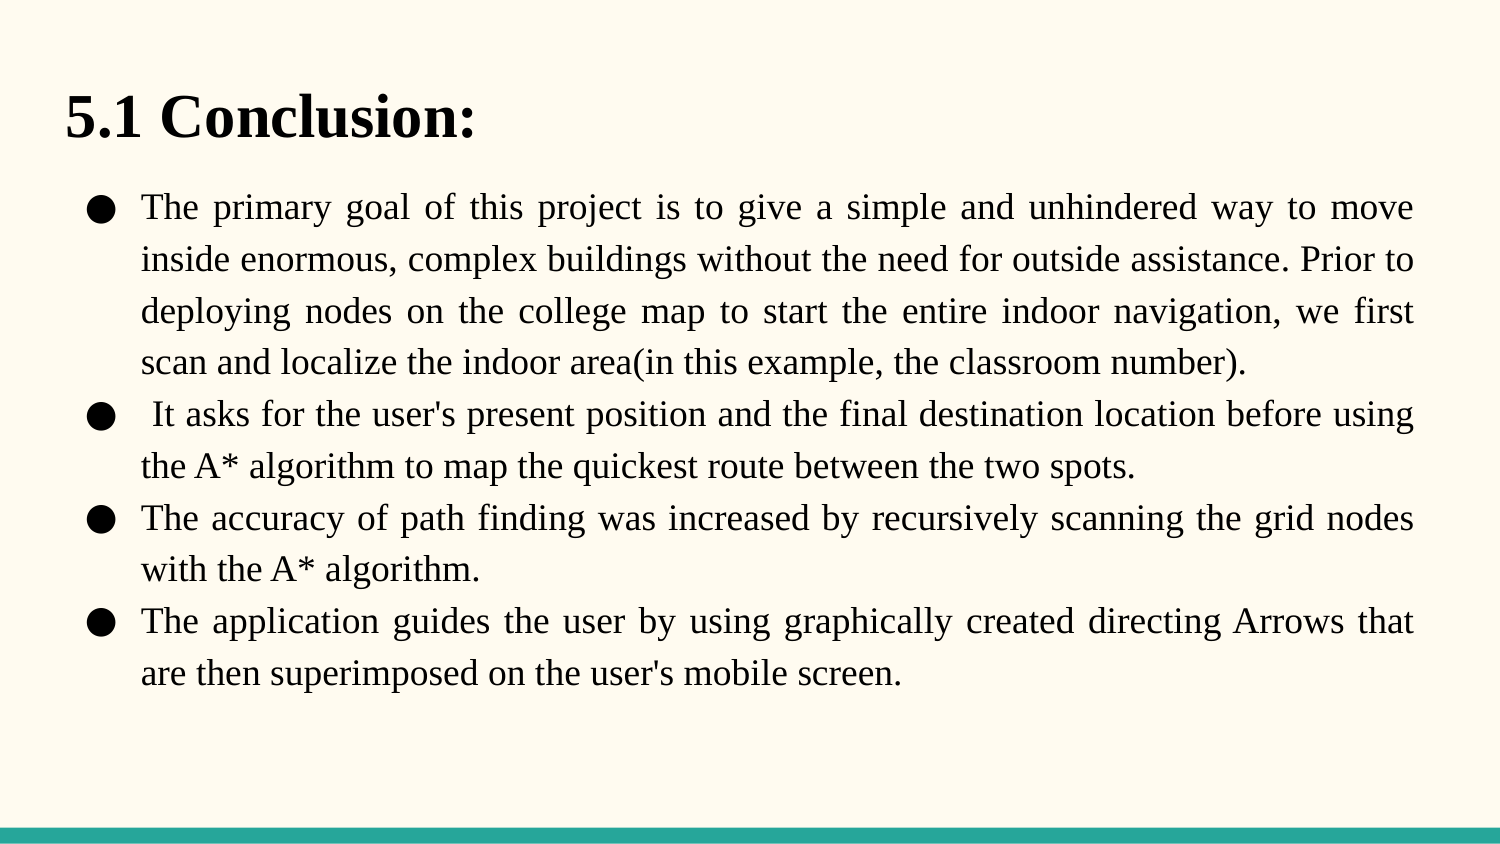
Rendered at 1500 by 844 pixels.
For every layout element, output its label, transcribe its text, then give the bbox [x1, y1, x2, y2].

text_box 5.1 Conclusion: [51, 60, 1449, 161]
text_box The primary goal of this project is to give a simple and unhindered way to move inside enormous, complex buildings without the need for outside assistance. Prior to deploying nodes on the college map to start the entire indoor navigation, we first scan and localize the indoor area(in this example, the classroom number). It asks for the user's present position and the final destination location before using the A* algorithm to map the quickest route between the two spots. The accuracy of path finding was increased by recursively scanning the grid nodes with the A* algorithm. The application guides the user by using graphically created directing Arrows that are then superimposed on the user's mobile screen. [51, 160, 1431, 644]
